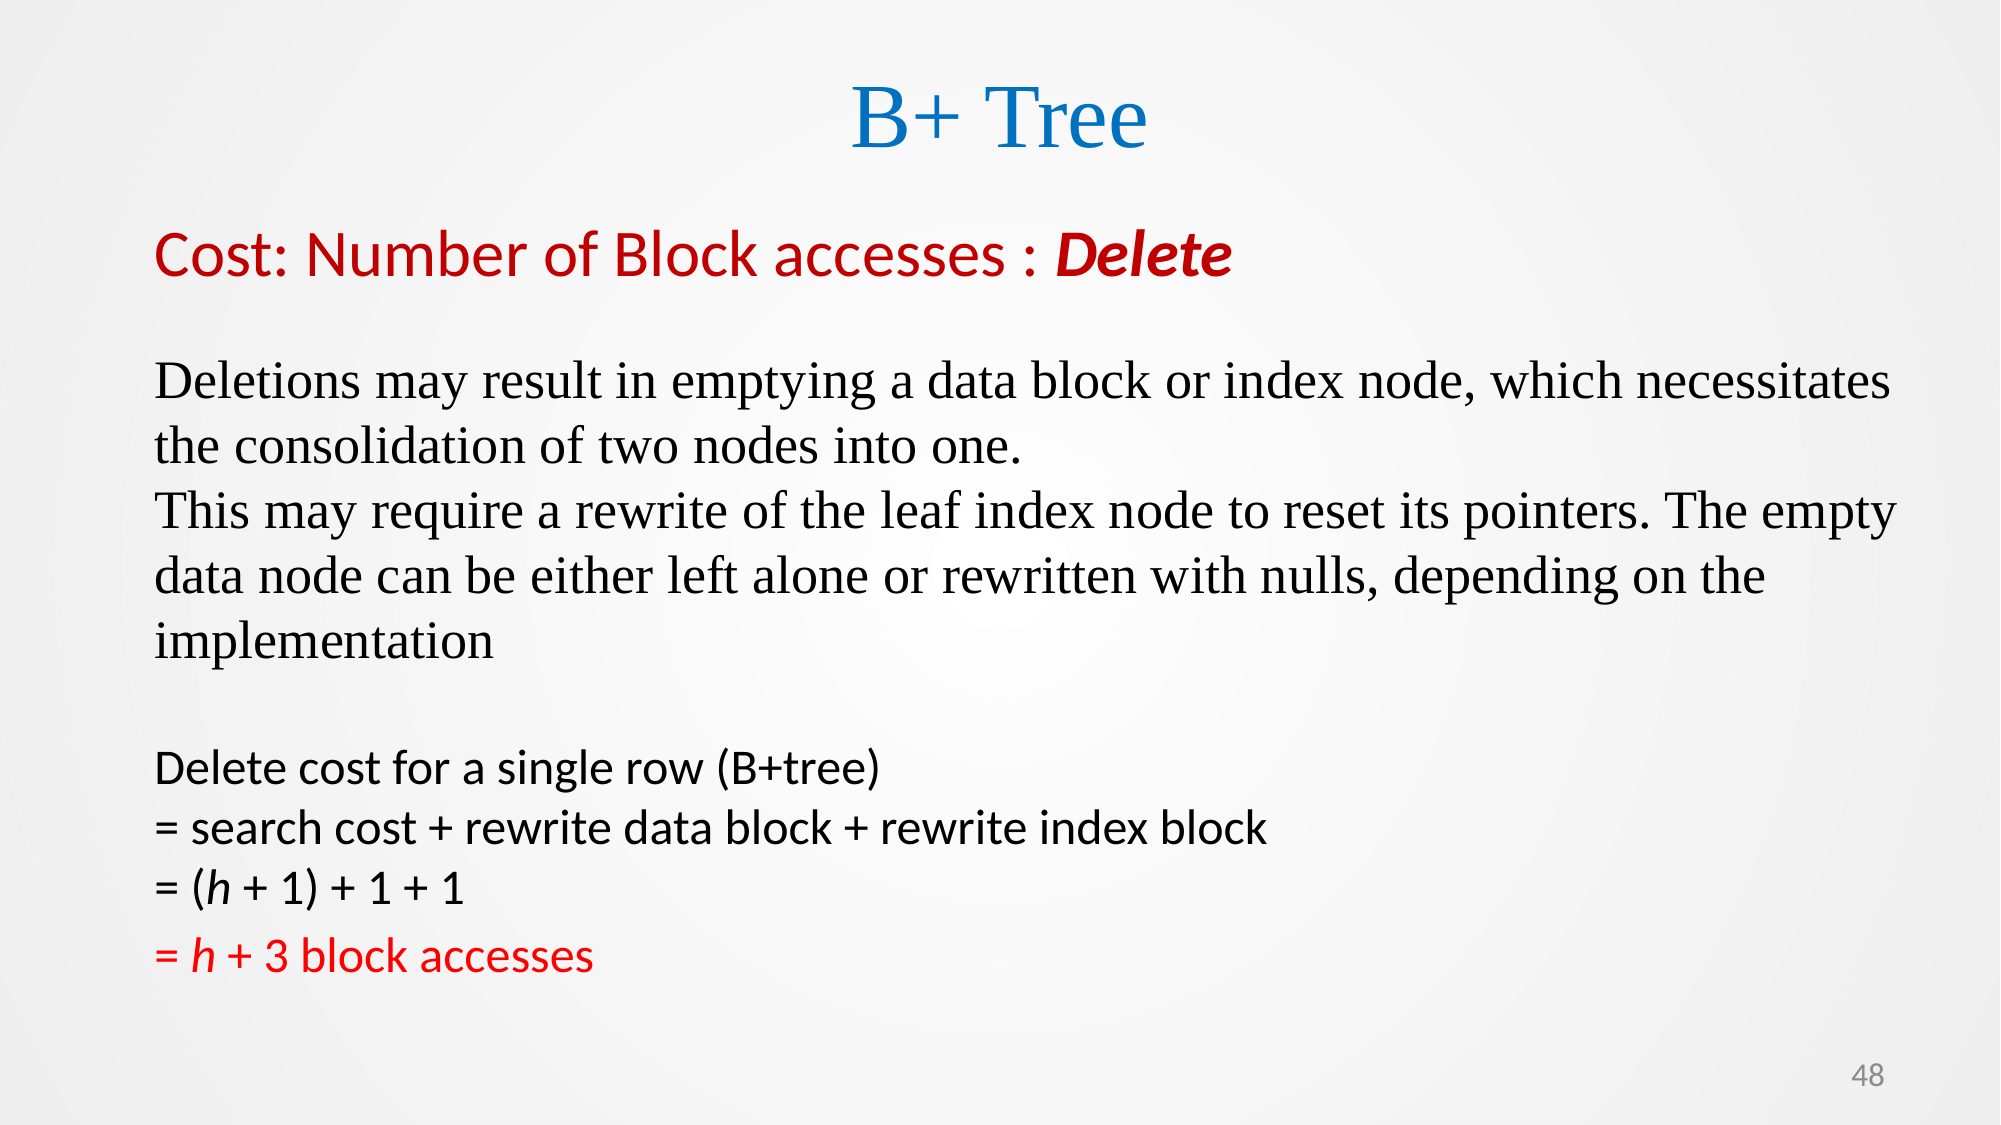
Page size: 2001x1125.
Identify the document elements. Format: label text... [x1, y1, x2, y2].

text_box Deletions may result in emptying a data block or index node, which necessitates the consolidation of two nodes into one. This may require a rewrite of the leaf index node to reset its pointers. The empty data node can be either left alone or rewritten with nulls, depending on the implementation Delete cost for a single row (B+tree) = search cost + rewrite data block + rewrite index block = (h + 1) + 1 + 1 = h + 3 block accesses [139, 337, 1946, 1057]
slide_number 48 [1433, 1042, 1900, 1103]
text_box B+ Tree [0, 48, 2000, 174]
list [125, 331, 1898, 1101]
title Cost: Number of Block accesses : Delete [139, 187, 1415, 313]
